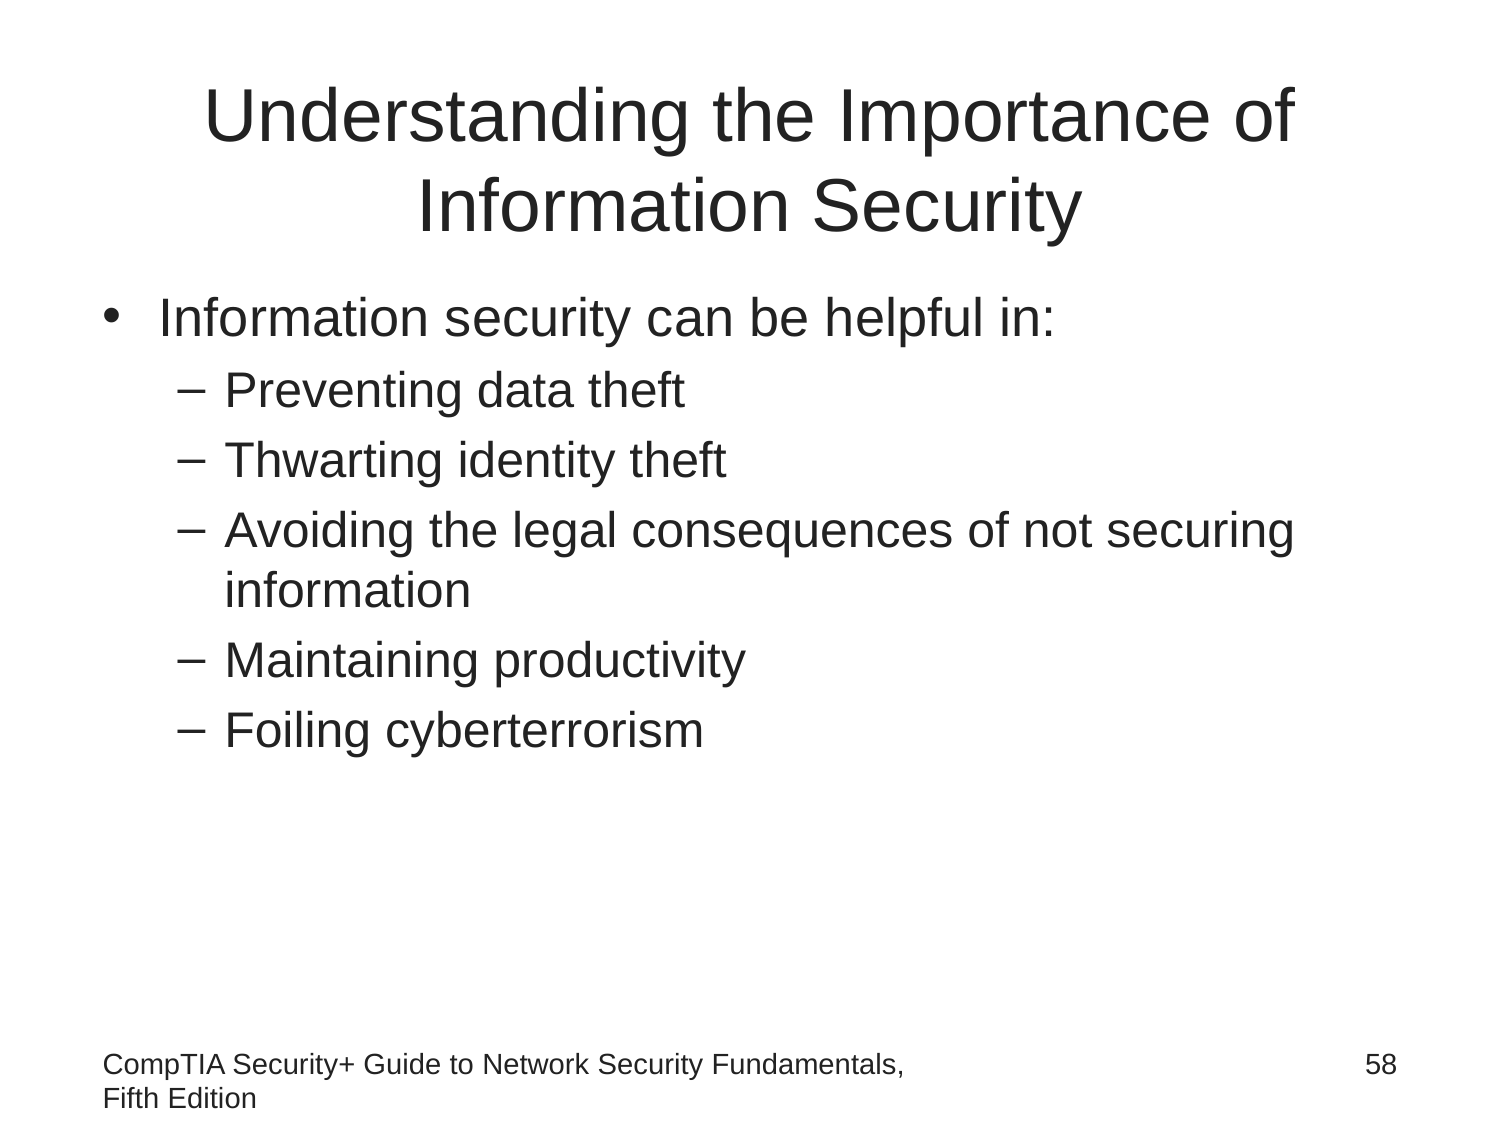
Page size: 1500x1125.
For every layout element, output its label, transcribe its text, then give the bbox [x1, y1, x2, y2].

title Understanding the Importance of Information Security [87, 62, 1413, 250]
text_box CompTIA Security+ Guide to Network Security Fundamentals, Fifth Edition [87, 1037, 938, 1100]
list Information security can be helpful in: Preventing data theft Thwarting identity theft Avoiding the legal consequences of not securing information Maintaining productivity Foiling cyberterrorism [87, 275, 1413, 1025]
text_box 58 [1324, 1037, 1413, 1100]
